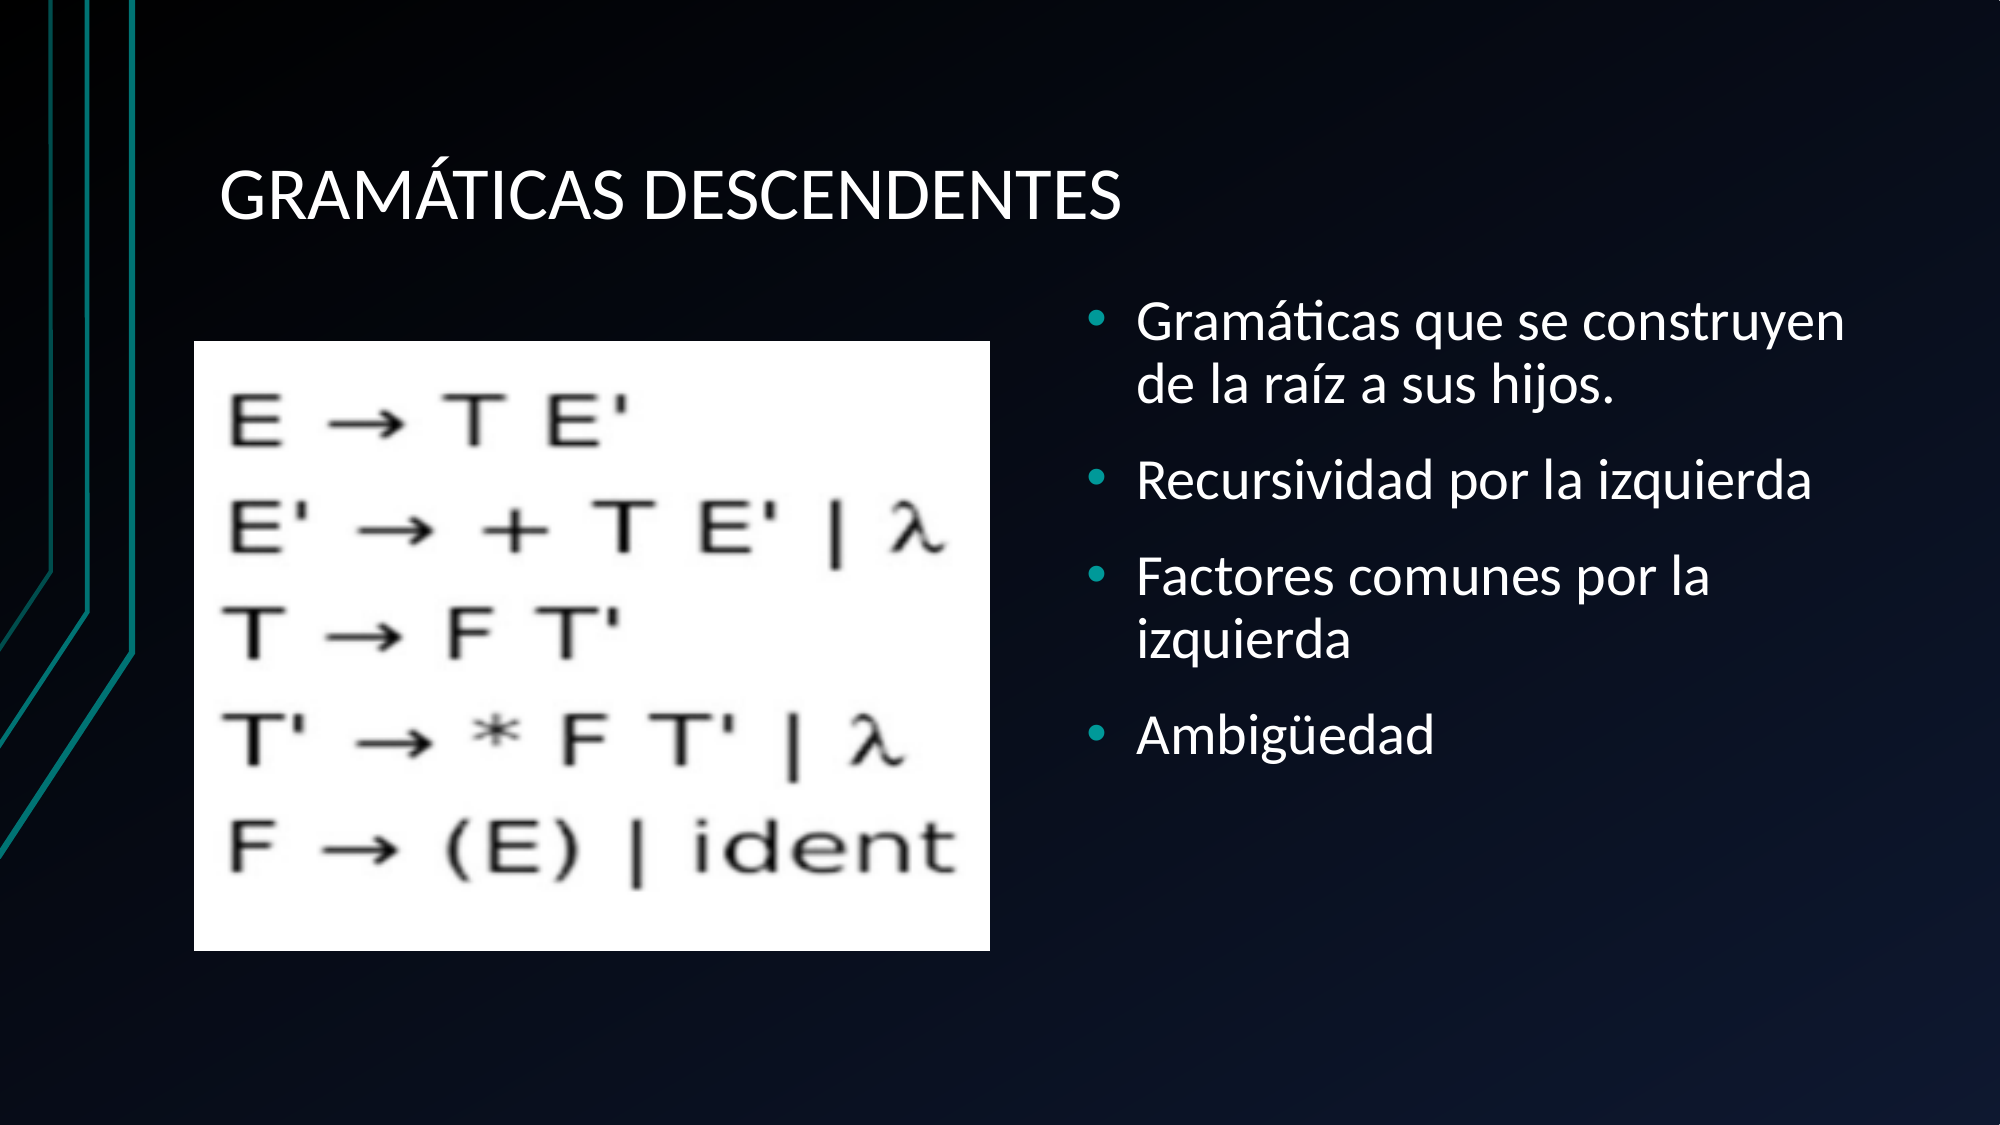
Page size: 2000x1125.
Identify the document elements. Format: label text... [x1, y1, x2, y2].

title GRAMÁTICAS DESCENDENTES [199, 45, 1900, 246]
list Gramáticas que se construyen de la raíz a sus hijos. Recursividad por la izquierda Factores comunes por la izquierda Ambigüedad [1066, 279, 1900, 1013]
picture [194, 341, 990, 952]
